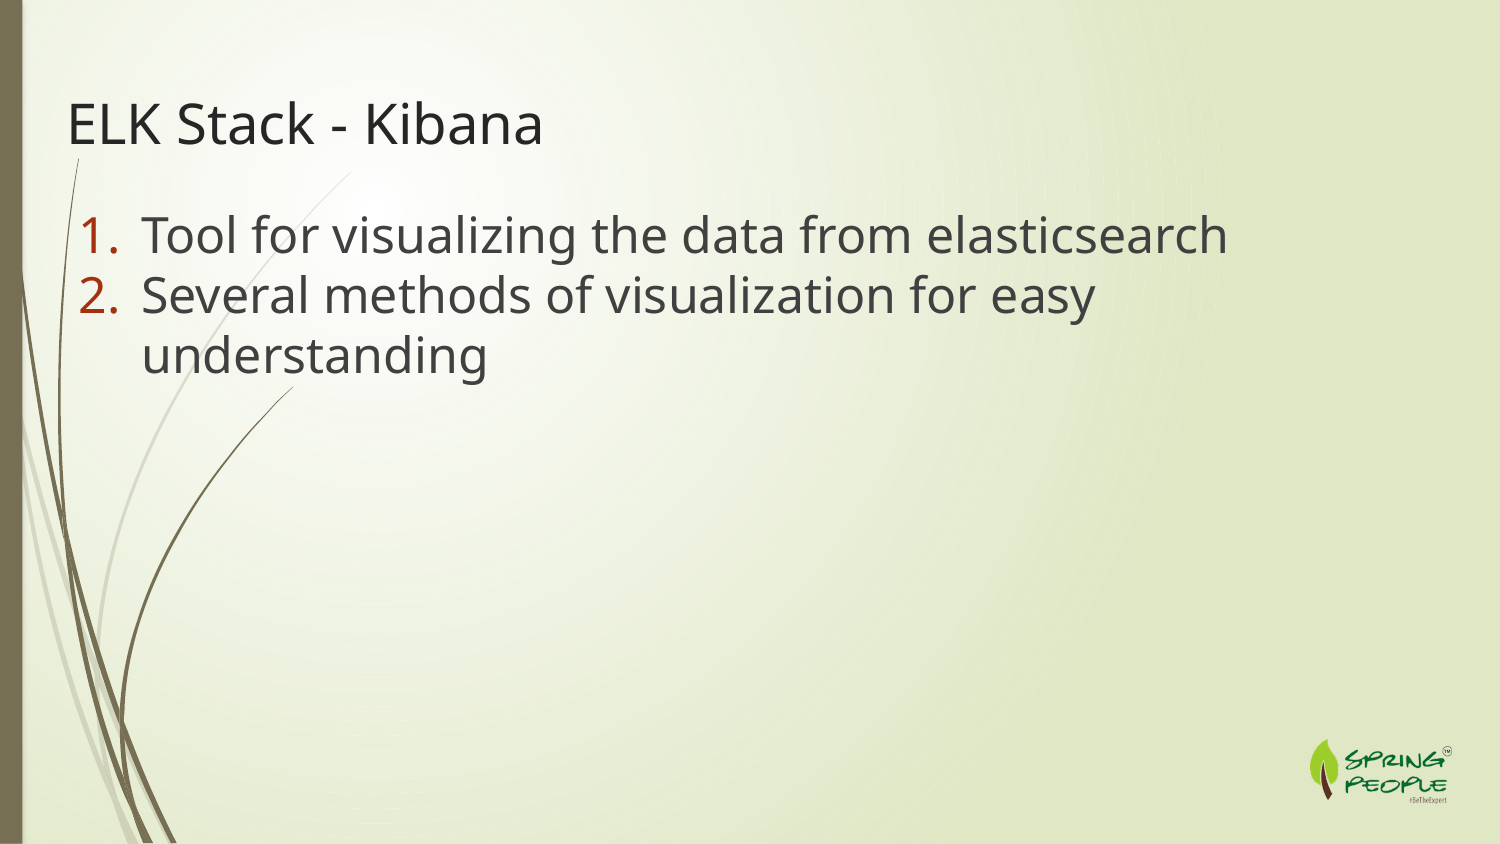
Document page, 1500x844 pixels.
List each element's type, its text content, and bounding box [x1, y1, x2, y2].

picture [1309, 738, 1453, 805]
title ELK Stack - Kibana [51, 72, 1449, 167]
list Tool for visualizing the data from elasticsearch Several methods of visualization for easy understanding [51, 189, 1449, 750]
